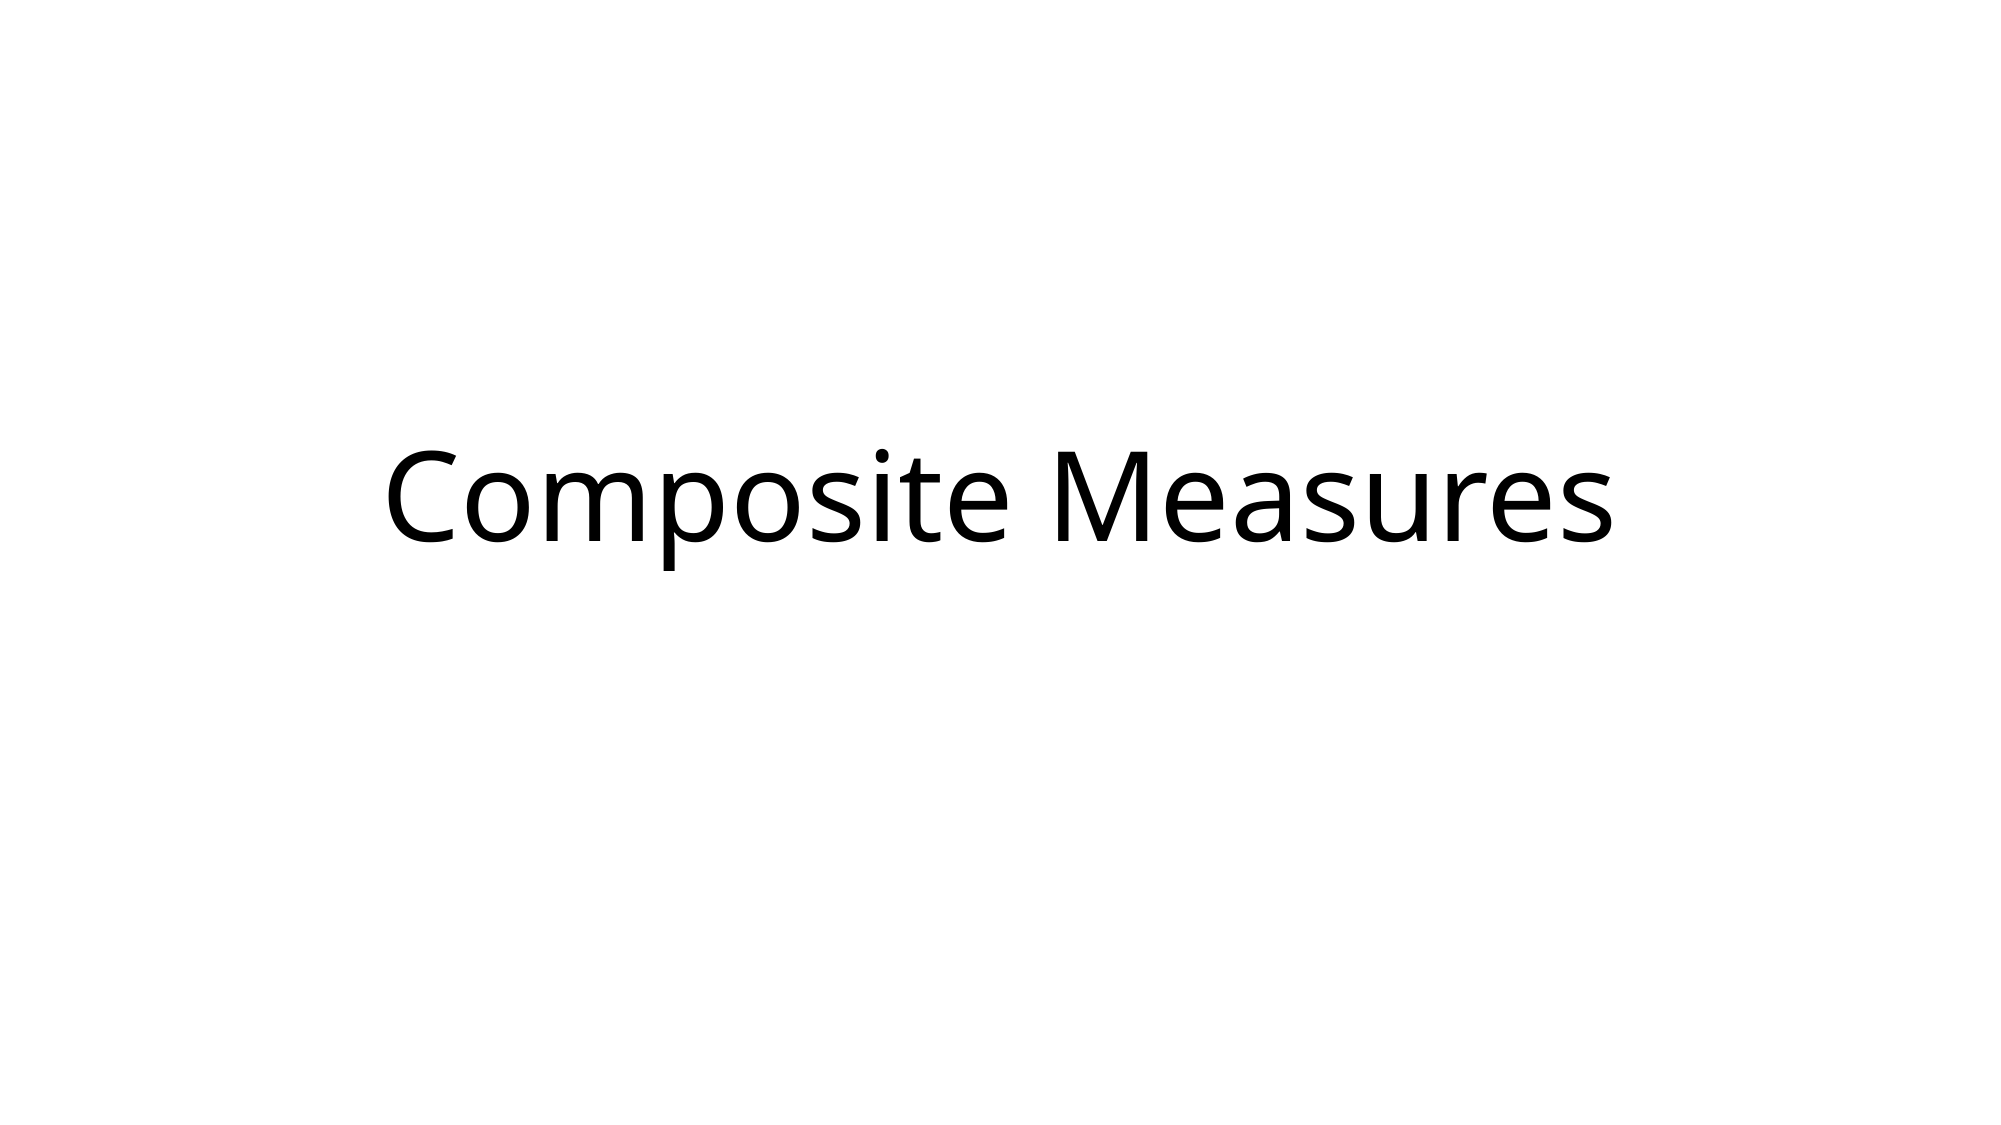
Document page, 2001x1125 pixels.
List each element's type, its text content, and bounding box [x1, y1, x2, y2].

title Composite Measures [249, 184, 1750, 576]
